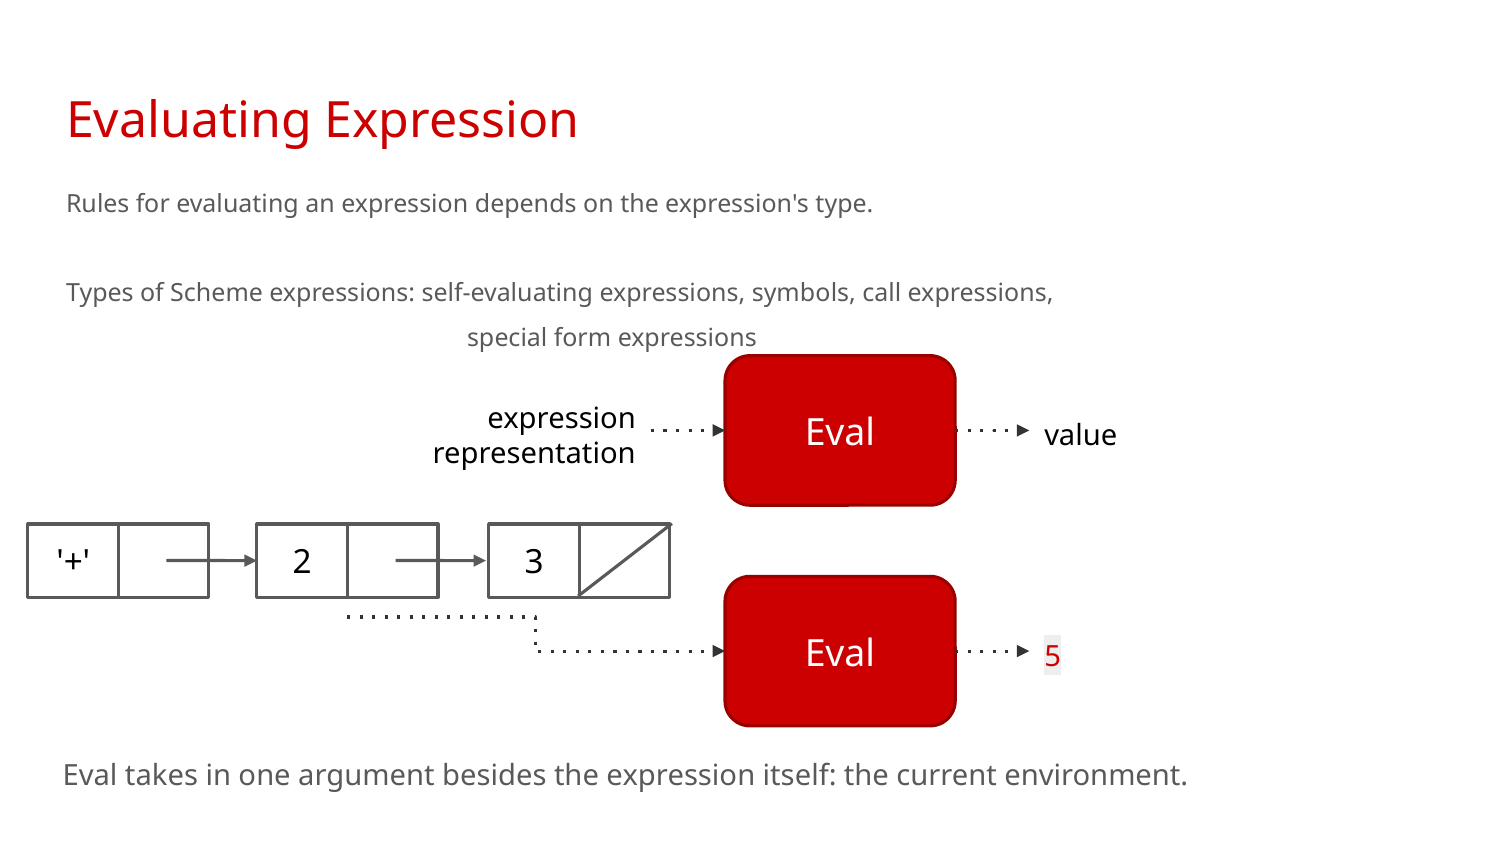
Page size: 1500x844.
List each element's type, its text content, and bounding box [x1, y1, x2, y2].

title Evaluating Expression [51, 72, 1449, 157]
text_box Eval [725, 355, 956, 506]
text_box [27, 523, 726, 652]
text_box Eval [725, 576, 956, 726]
text_box Eval takes in one argument besides the expression itself: the current environment. [47, 736, 1409, 803]
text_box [955, 401, 1157, 460]
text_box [356, 383, 726, 477]
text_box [955, 621, 1157, 681]
list Rules for evaluating an expression depends on the expression's type. Types of Scheme expressions: self-evaluating expressions, symbols, call expressions, special form expressions [51, 157, 1449, 345]
